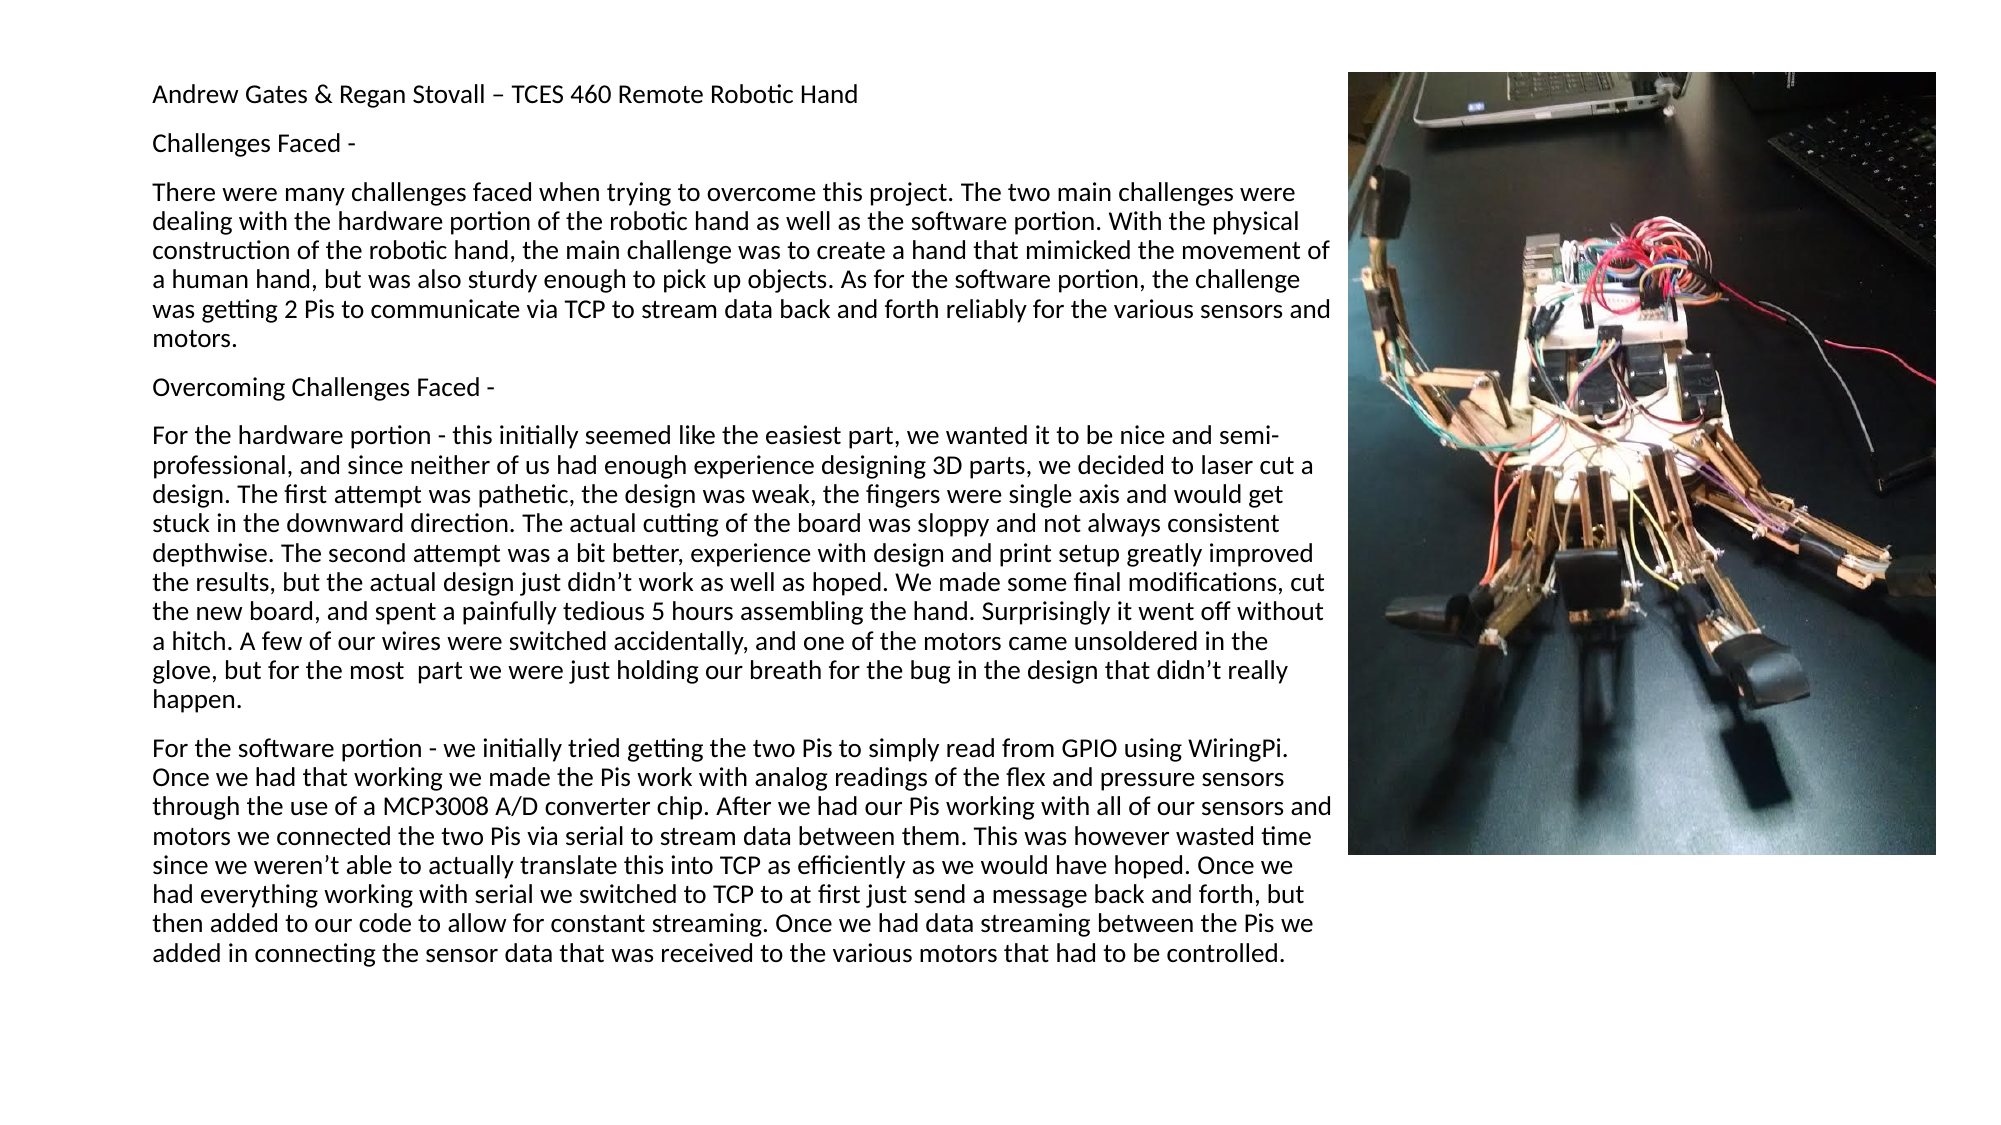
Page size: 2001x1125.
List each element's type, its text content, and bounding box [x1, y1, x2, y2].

picture [1348, 72, 1936, 855]
list Andrew Gates & Regan Stovall – TCES 460 Remote Robotic Hand Challenges Faced - There were many challenges faced when trying to overcome this project. The two main challenges were dealing with the hardware portion of the robotic hand as well as the software portion. With the physical construction of the robotic hand, the main challenge was to create a hand that mimicked the movement of a human hand, but was also sturdy enough to pick up objects. As for the software portion, the challenge was getting 2 Pis to communicate via TCP to stream data back and forth reliably for the various sensors and motors. Overcoming Challenges Faced - For the hardware portion - this initially seemed like the easiest part, we wanted it to be nice and semi-professional, and since neither of us had enough experience designing 3D parts, we decided to laser cut a design. The first attempt was pathetic, the design was weak, the fingers were single axis and would get stuck in the downward direction. The actual cutting of the board was sloppy and not always consistent depthwise. The second attempt was a bit better, experience with design and print setup greatly improved the results, but the actual design just didn’t work as well as hoped. We made some final modifications, cut the new board, and spent a painfully tedious 5 hours assembling the hand. Surprisingly it went off without a hitch. A few of our wires were switched accidentally, and one of the motors came unsoldered in the glove, but for the most part we were just holding our breath for the bug in the design that didn’t really happen. For the software portion - we initially tried getting the two Pis to simply read from GPIO using WiringPi. Once we had that working we made the Pis work with analog readings of the flex and pressure sensors through the use of a MCP3008 A/D converter chip. After we had our Pis working with all of our sensors and motors we connected the two Pis via serial to stream data between them. This was however wasted time since we weren’t able to actually translate this into TCP as efficiently as we would have hoped. Once we had everything working with serial we switched to TCP to at first just send a message back and forth, but then added to our code to allow for constant streaming. Once we had data streaming between the Pis we added in connecting the sensor data that was received to the various motors that had to be controlled. [137, 72, 1349, 1014]
